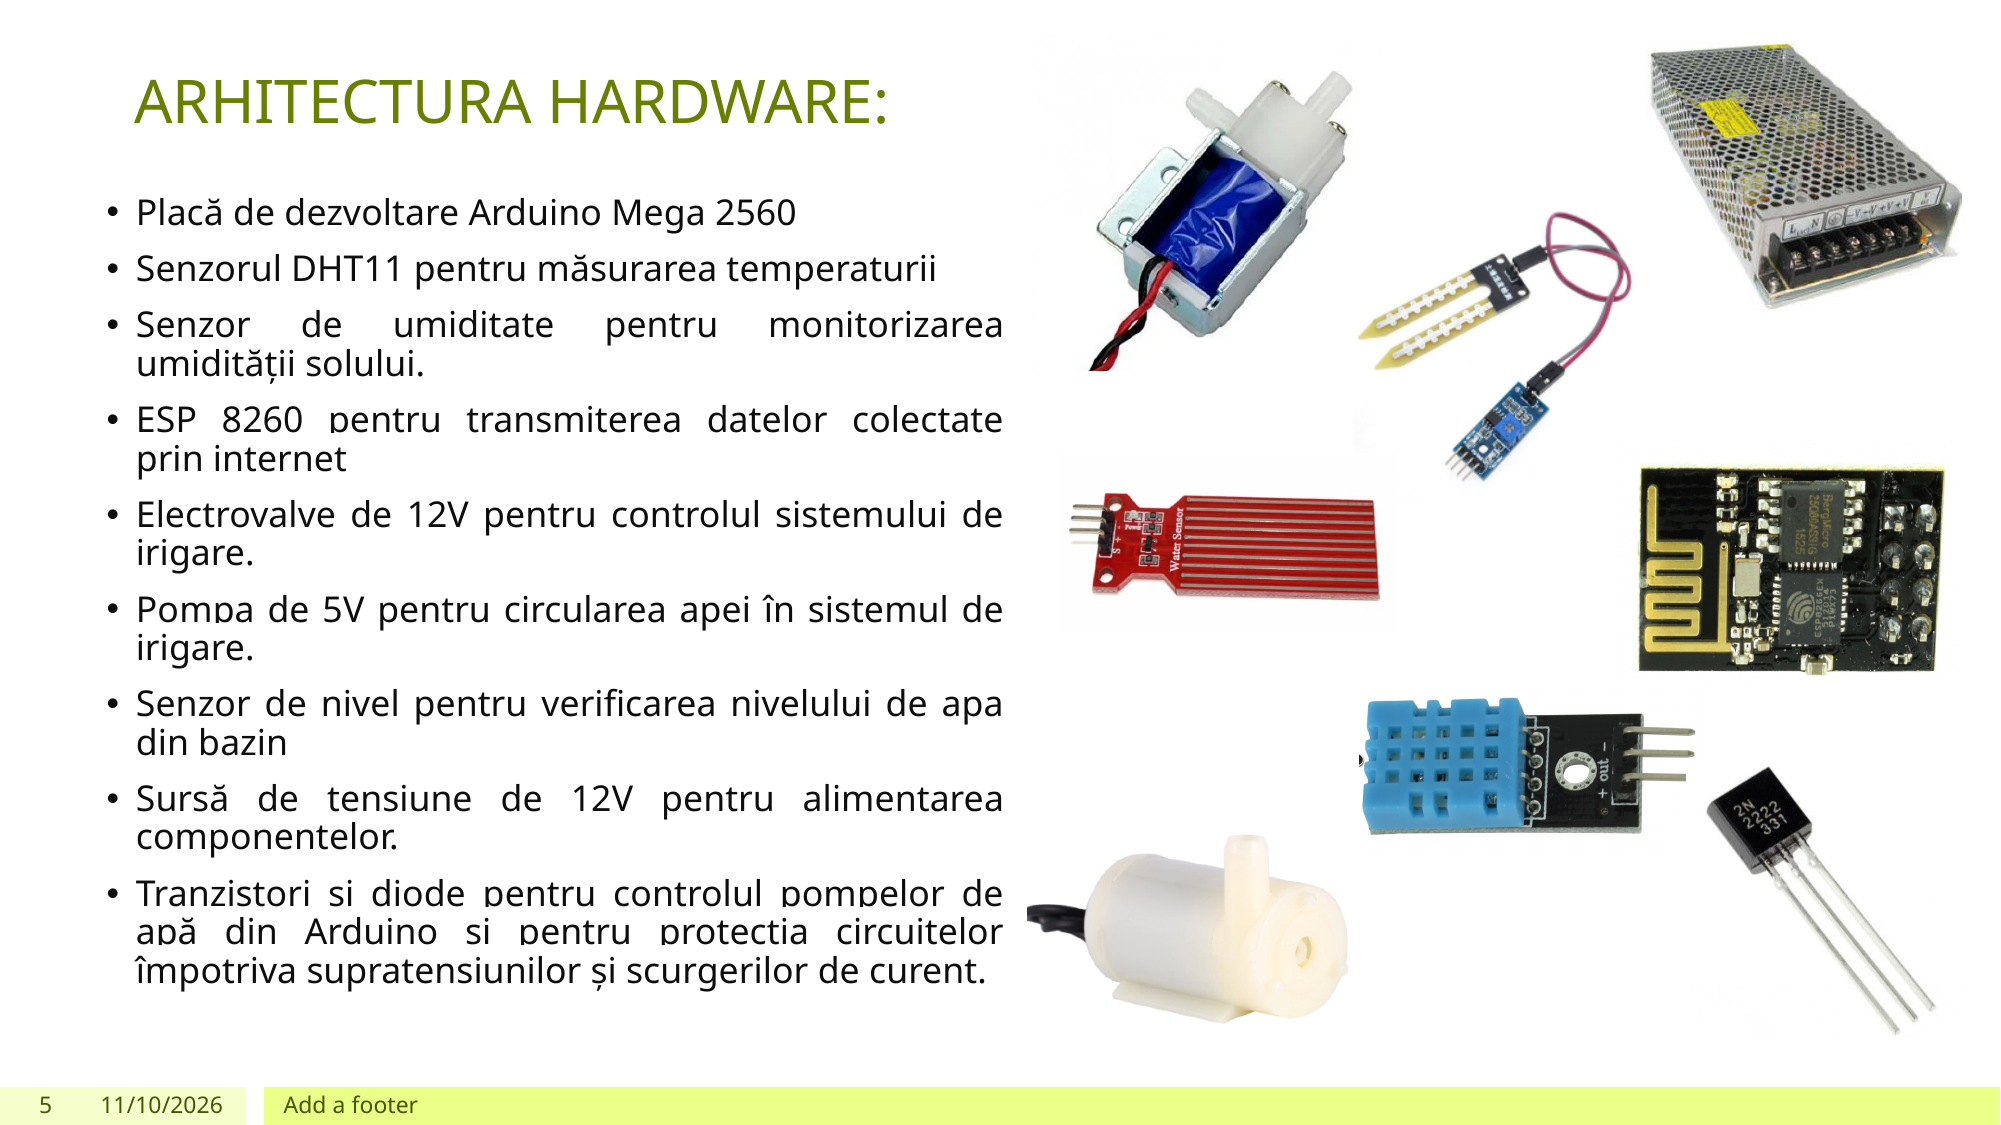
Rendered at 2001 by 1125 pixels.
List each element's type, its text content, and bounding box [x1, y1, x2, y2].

list Placă de dezvoltare Arduino Mega 2560 Senzorul DHT11 pentru măsurarea temperaturii Senzor de umiditate pentru monitorizarea umidității solului. ESP 8260 pentru transmiterea datelor colectate prin internet Electrovalve de 12V pentru controlul sistemului de irigare. Pompa de 5V pentru circularea apei în sistemul de irigare. Senzor de nivel pentru verificarea nivelului de apa din bazin Sursă de tensiune de 12V pentru alimentarea componentelor. Tranzistori și diode pentru controlul pompelor de apă din Arduino și pentru protecția circuitelor împotriva supratensiunilor și scurgerilor de curent. [91, 187, 1021, 999]
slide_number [74, 1087, 239, 1125]
footer Add a footer [268, 1087, 1769, 1125]
picture [1027, 769, 1353, 1056]
picture [1031, 33, 1976, 1054]
slide_number 5 [0, 1087, 68, 1125]
title ARHITECTURA HARDWARE: [119, 4, 1032, 143]
